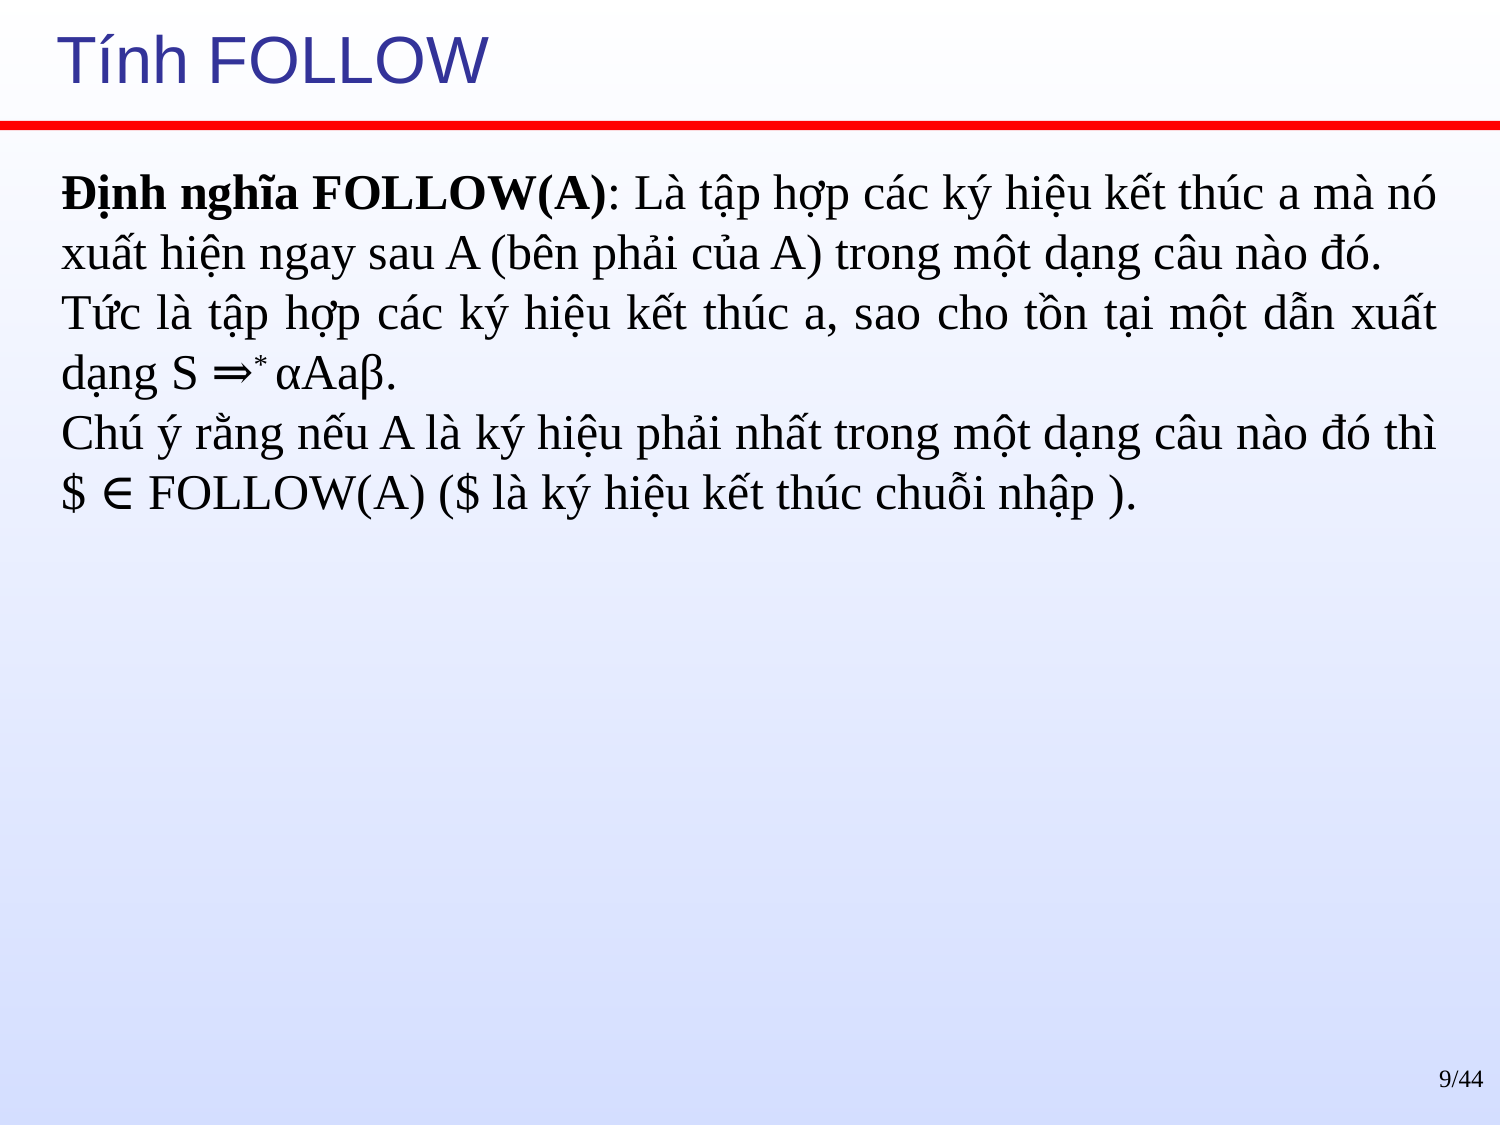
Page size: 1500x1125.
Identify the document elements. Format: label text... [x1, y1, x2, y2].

text_box Ðịnh nghĩa FOLLOW(A): Là tập hợp các ký hiệu kết thúc a mà nó xuất hiện ngay sau A (bên phải của A) trong một dạng câu nào đó. Tức là tập hợp các ký hiệu kết thúc a, sao cho tồn tại một dẫn xuất dạng S ⇒* αAaβ. Chú ý rằng nếu A là ký hiệu phải nhất trong một dạng câu nào đó thì $ ∈ FOLLOW(A) ($ là ký hiệu kết thúc chuỗi nhập ). [46, 152, 1454, 528]
title Tính FOLLOW [41, 0, 1500, 114]
